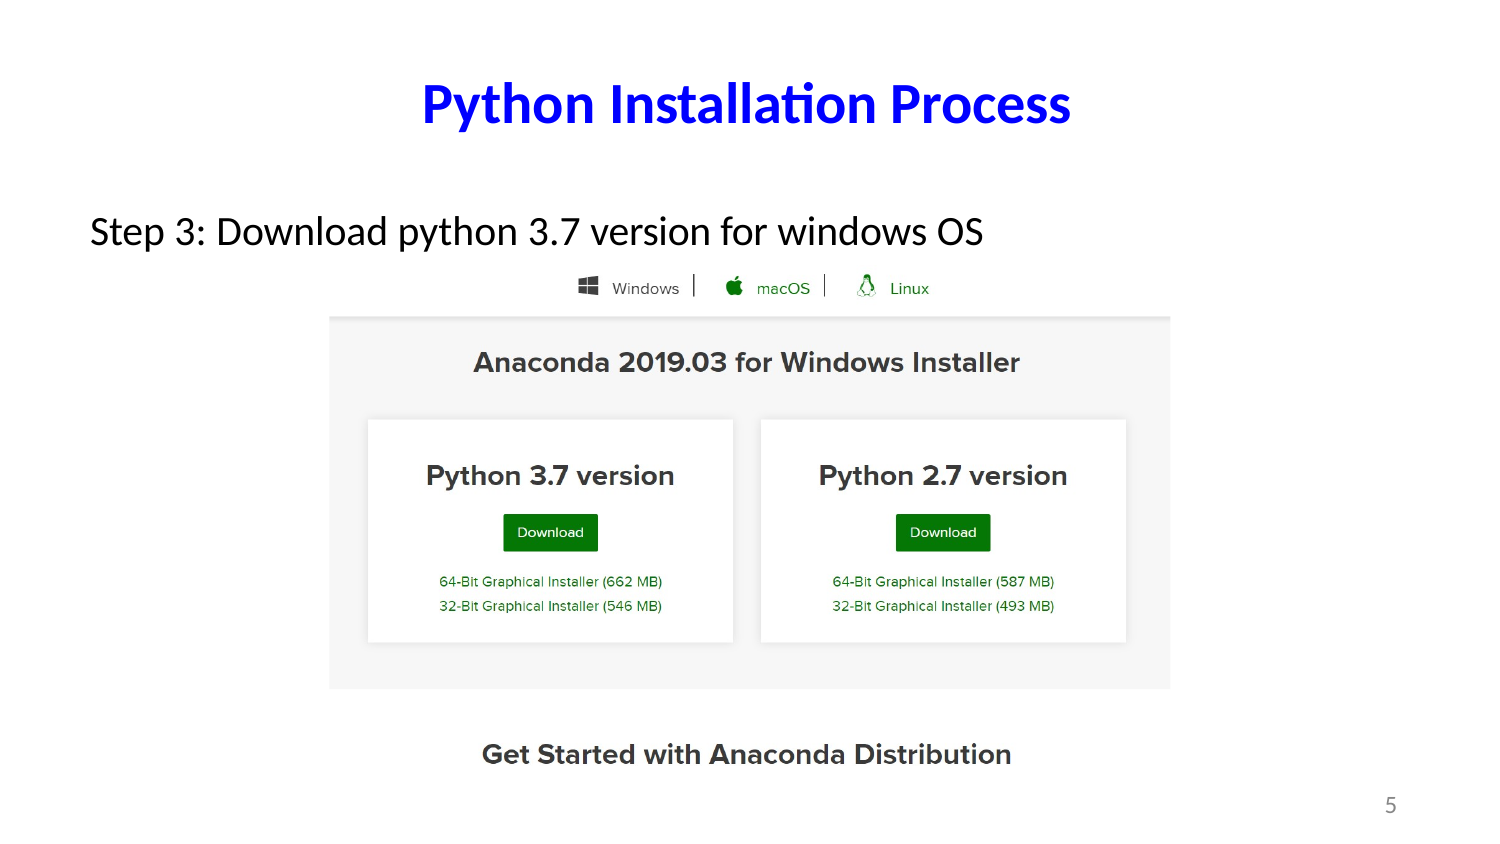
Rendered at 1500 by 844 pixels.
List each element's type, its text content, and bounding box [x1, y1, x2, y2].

title Python Installation Process [420, 63, 1080, 207]
text_box [329, 265, 1171, 766]
text_box Step 3: Download python 3.7 version for windows OS [87, 201, 989, 254]
slide_number 5 [1378, 792, 1417, 844]
